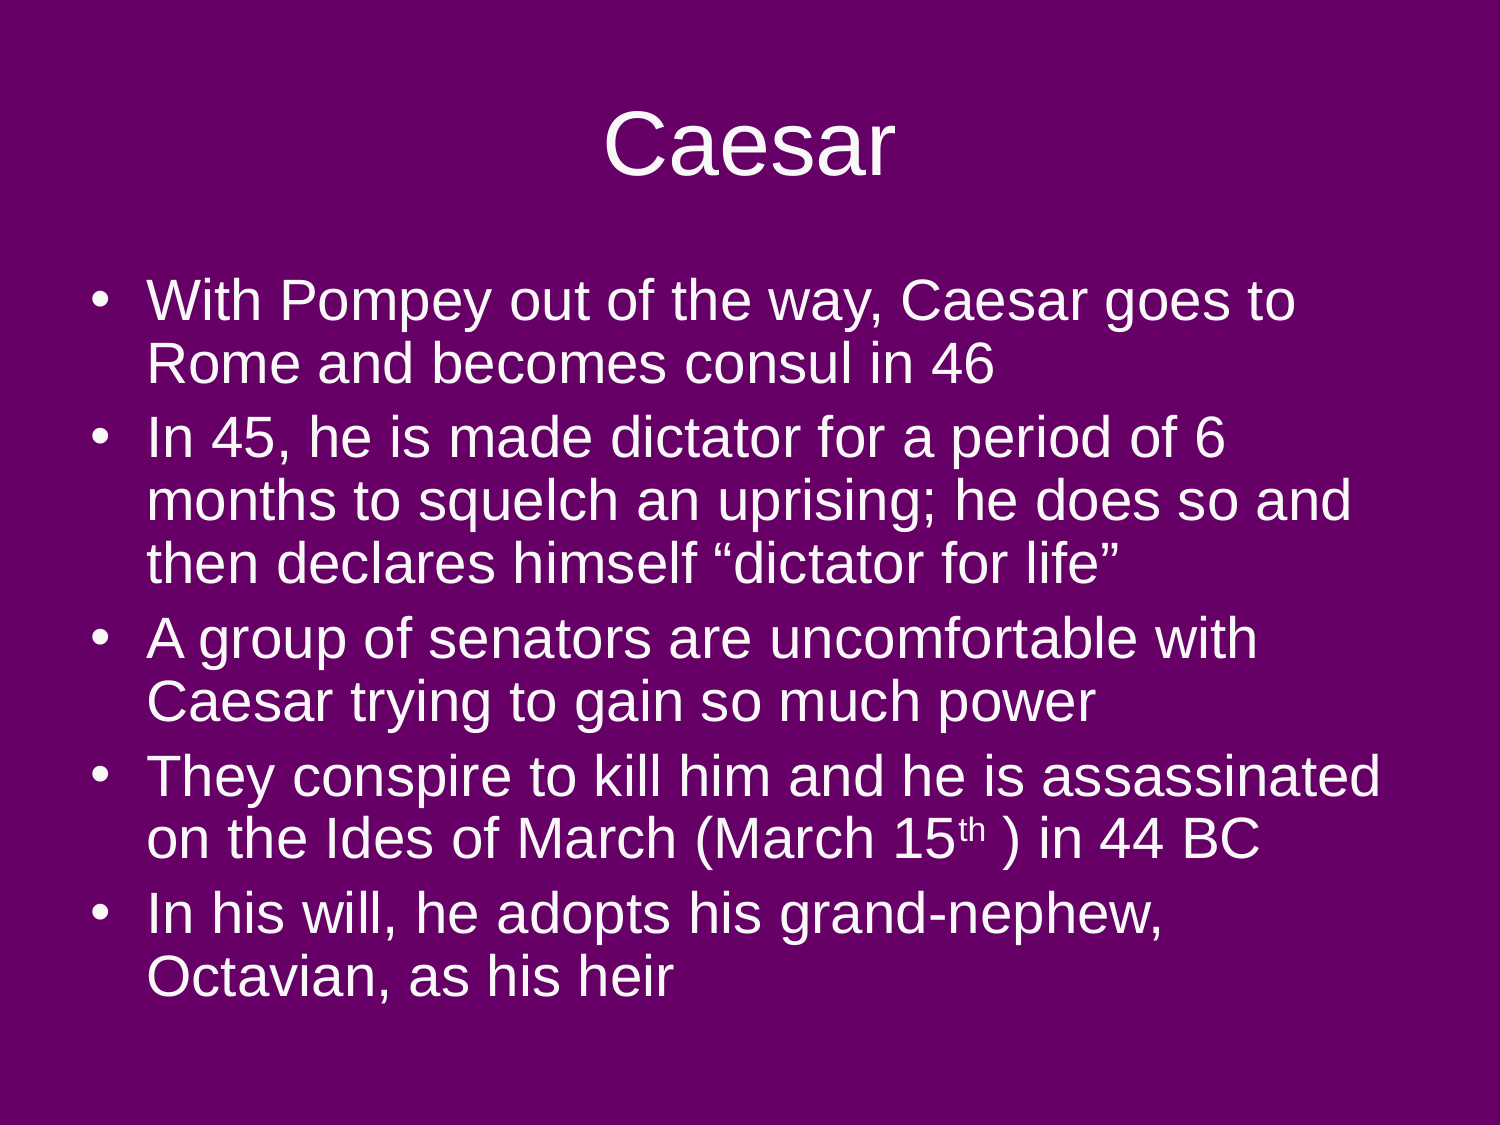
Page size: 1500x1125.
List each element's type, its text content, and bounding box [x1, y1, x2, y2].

list With Pompey out of the way, Caesar goes to Rome and becomes consul in 46 In 45, he is made dictator for a period of 6 months to squelch an uprising; he does so and then declares himself “dictator for life” A group of senators are uncomfortable with Caesar trying to gain so much power They conspire to kill him and he is assassinated on the Ides of March (March 15th ) in 44 BC In his will, he adopts his grand-nephew, Octavian, as his heir [75, 262, 1425, 1075]
title Caesar [75, 45, 1425, 233]
